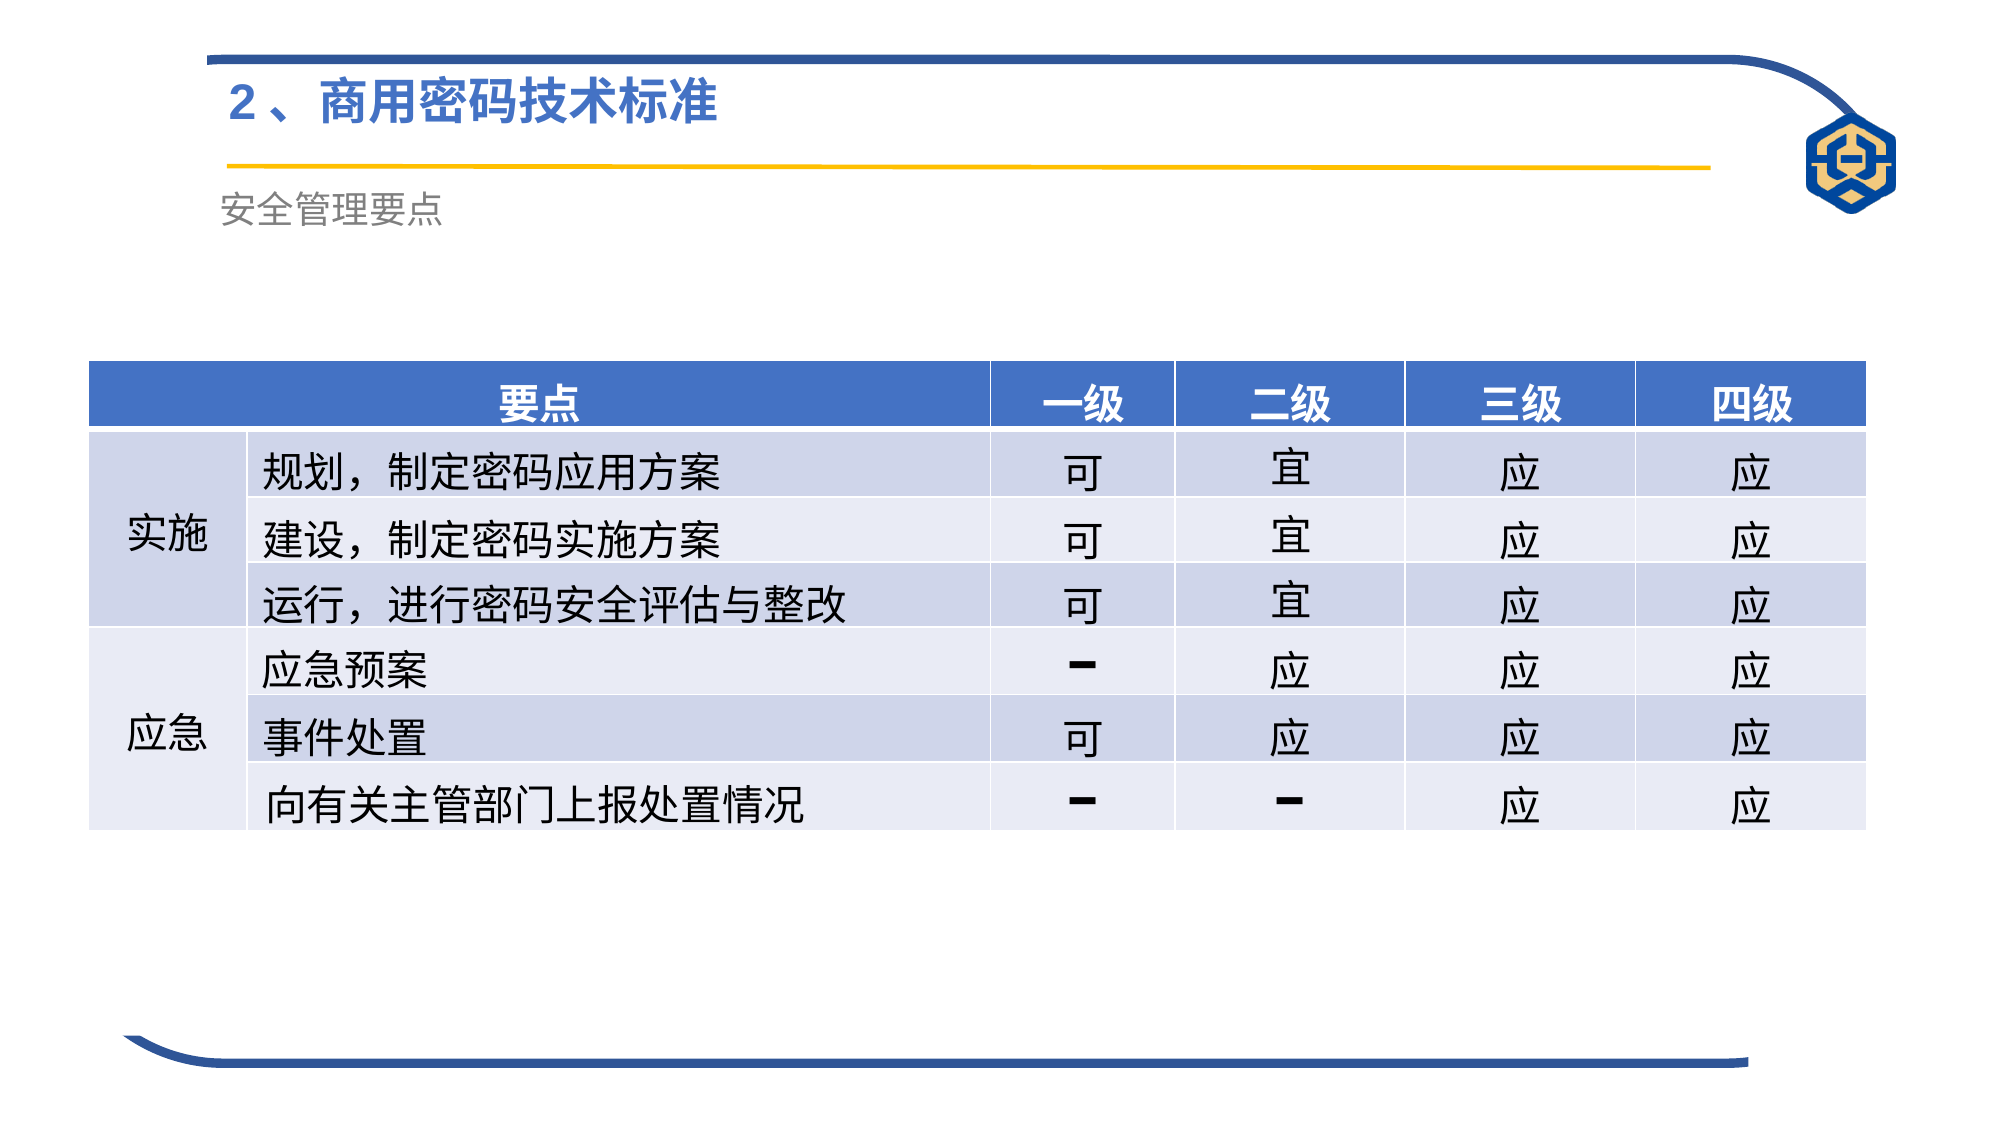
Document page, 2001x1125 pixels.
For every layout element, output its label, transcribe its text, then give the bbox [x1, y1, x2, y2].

table_cell ━ [991, 628, 1174, 694]
table_header 三级 [1406, 361, 1635, 426]
table_cell 可 [991, 695, 1174, 761]
table_cell 应 [1636, 432, 1866, 496]
table_cell 应 [1406, 432, 1635, 496]
table_cell 应 [1176, 628, 1404, 694]
table_cell 应 [1636, 695, 1866, 761]
table_cell 应 [1636, 628, 1866, 694]
table_cell 可 [991, 432, 1174, 496]
table_cell 可 [991, 563, 1174, 626]
table_cell 应 [1406, 763, 1635, 830]
table_cell 向有关主管部门上报处置情况 [248, 763, 990, 830]
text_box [129, 61, 1723, 239]
table_cell 应急 [89, 628, 246, 830]
table_cell 可 [991, 498, 1174, 561]
table_cell 应 [1636, 763, 1866, 830]
table_cell 事件处置 [248, 695, 990, 761]
table_cell 宜 [1176, 498, 1404, 561]
table_cell 运行，进行密码安全评估与整改 [248, 563, 990, 626]
table_cell 应 [1406, 498, 1635, 561]
table_cell 规划，制定密码应用方案 [248, 432, 990, 496]
table_header 二级 [1176, 361, 1404, 426]
table_cell 建设，制定密码实施方案 [248, 498, 990, 561]
table_cell ━ [991, 763, 1174, 830]
picture [1806, 112, 1896, 214]
table_cell 应 [1636, 563, 1866, 626]
table_cell 应急预案 [248, 628, 990, 694]
table_cell ━ [1176, 763, 1404, 830]
table_cell 宜 [1176, 563, 1404, 626]
table_cell 应 [1406, 695, 1635, 761]
table_header 一级 [991, 361, 1174, 426]
table_cell 应 [1406, 628, 1635, 694]
table_cell 应 [1636, 498, 1866, 561]
table_header 要点 [89, 361, 990, 426]
table_cell 应 [1406, 563, 1635, 626]
table_cell 宜 [1176, 432, 1404, 496]
table_cell 应 [1176, 695, 1404, 761]
table_header 四级 [1636, 361, 1866, 426]
table_cell 实施 [89, 432, 246, 626]
